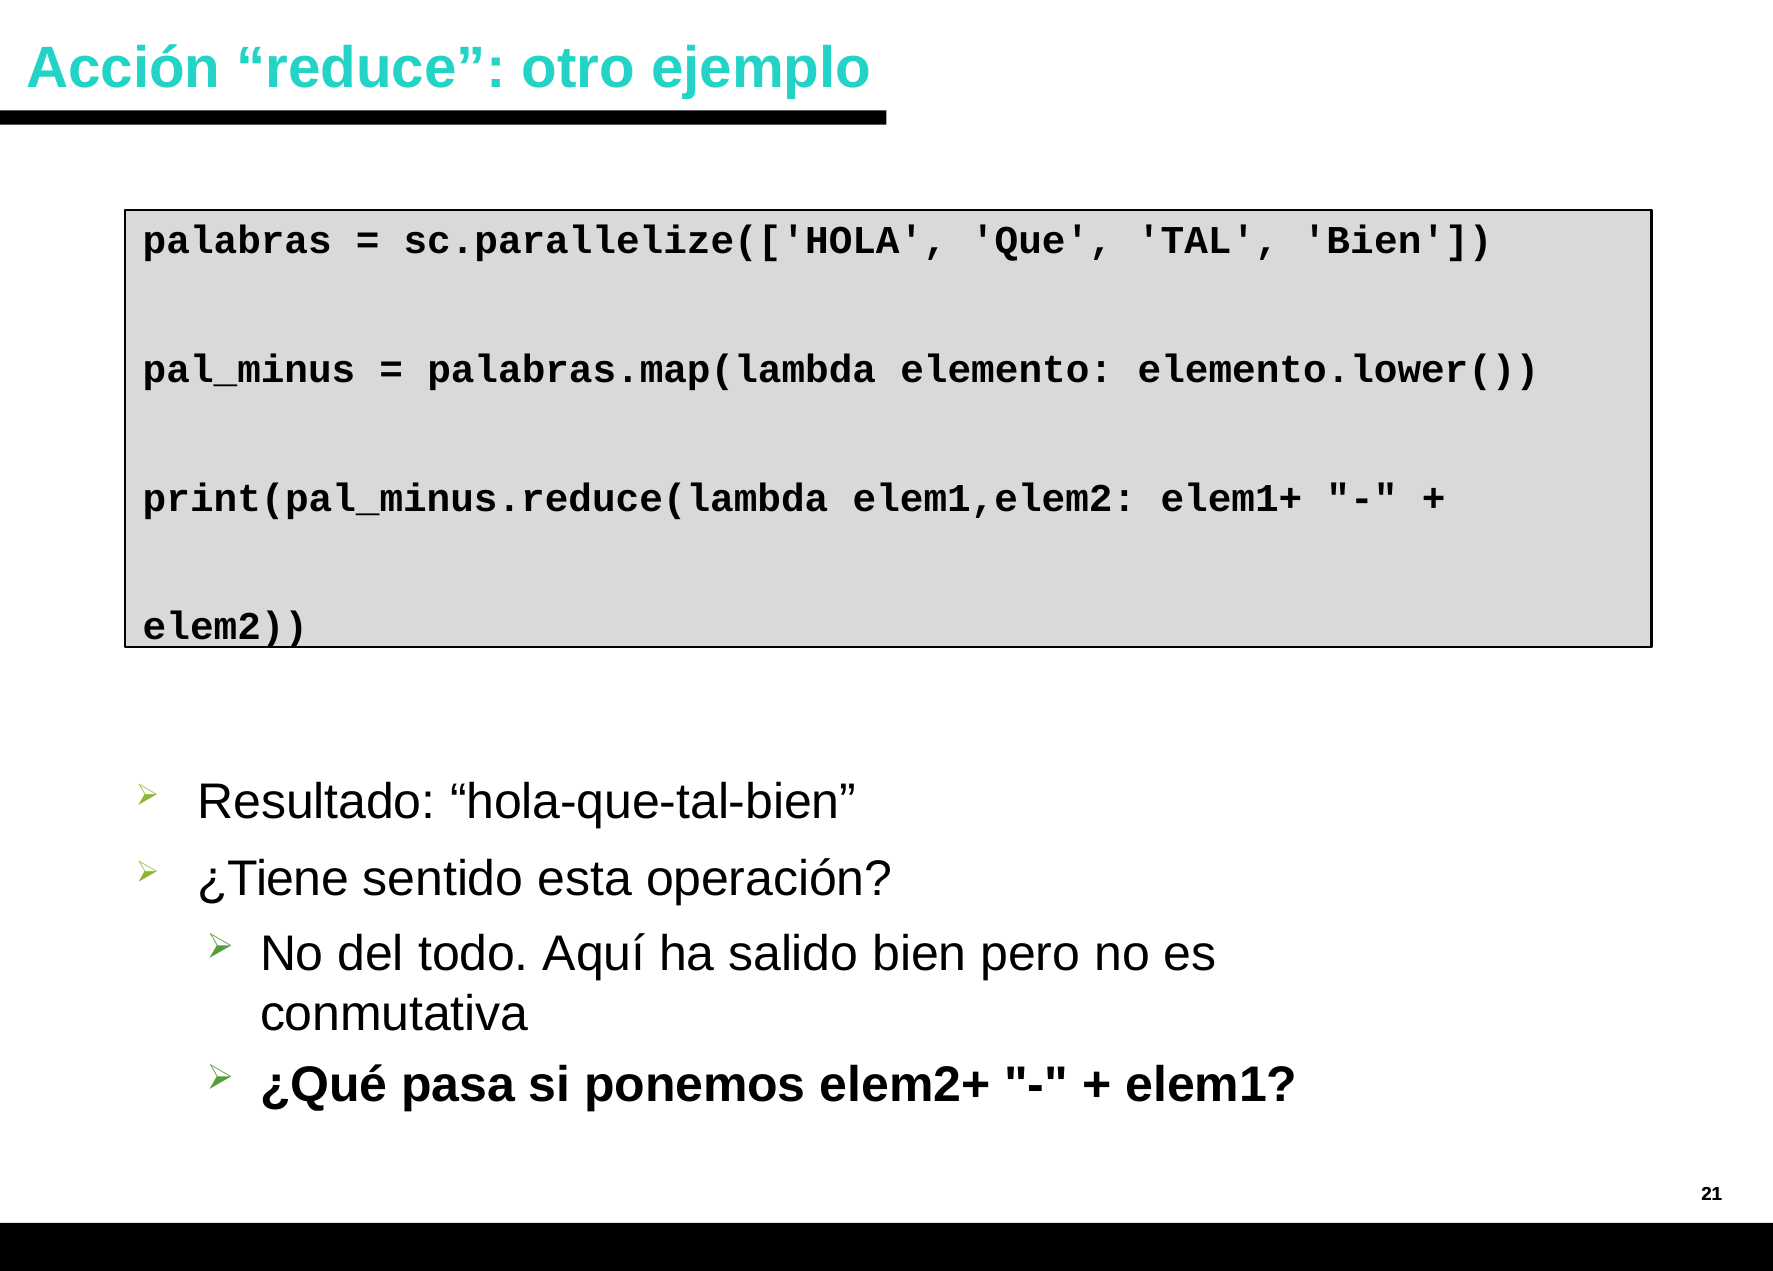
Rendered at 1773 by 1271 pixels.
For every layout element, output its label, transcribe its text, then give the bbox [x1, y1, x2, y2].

text_box Resultado: “hola-que-tal-bien” ¿Tiene sentido esta operación? No del todo. Aquí ha salido bien pero no es conmutativa ¿Qué pasa si ponemos elem2+ "-" + elem1? [133, 748, 1483, 1112]
text_box [348, 0, 499, 98]
text_box 21 [1686, 1162, 1756, 1223]
text_box [0, 108, 889, 127]
title Acción “reduce”: otro ejemplo [11, 22, 1449, 122]
text_box palabras = sc.parallelize(['HOLA', 'Que', 'TAL', 'Bien']) pal_minus = palabras.map(lambda elemento: elemento.lower()) print(pal_minus.reduce(lambda elem1,elem2: elem1+ "-" + elem2)) [125, 210, 1652, 648]
